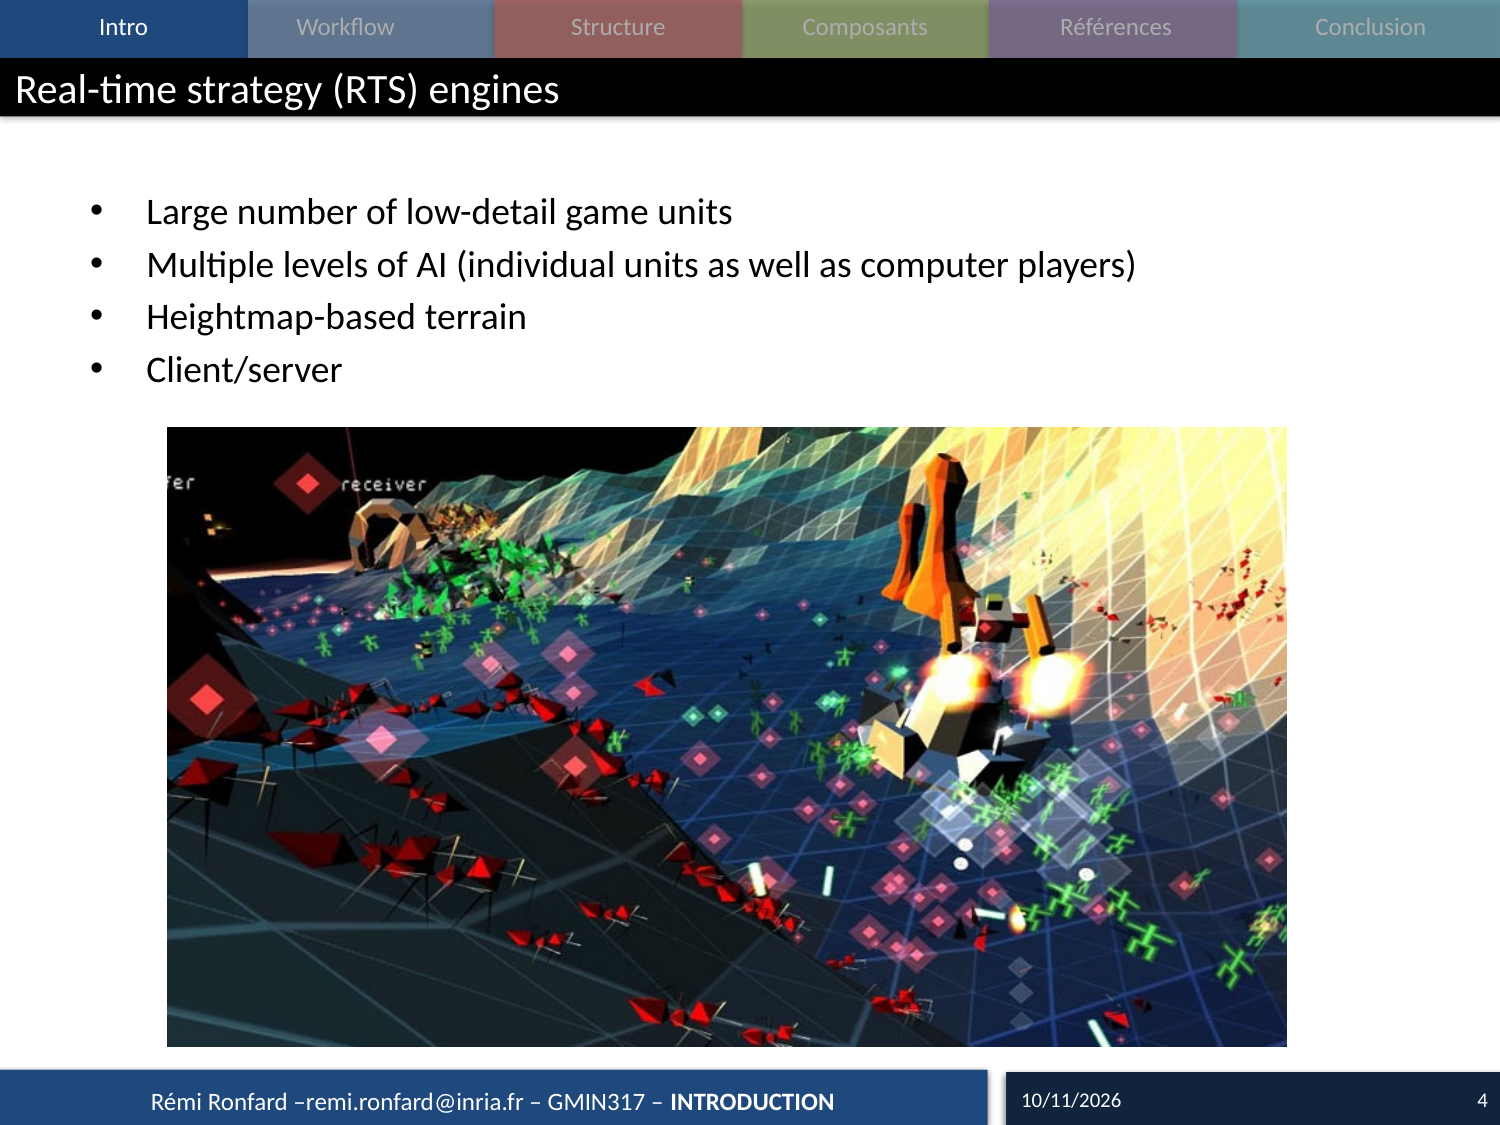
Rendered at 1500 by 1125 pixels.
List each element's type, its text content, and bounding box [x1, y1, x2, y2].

list Large number of low-detail game units Multiple levels of AI (individual units as well as computer players) Heightmap-based terrain Client/server [75, 179, 1425, 1005]
title Real-time strategy (RTS) engines [0, 58, 1500, 117]
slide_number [1006, 1070, 1153, 1125]
slide_number 4 [1153, 1071, 1500, 1125]
picture [167, 427, 1287, 1047]
footer Rémi Ronfard –remi.ronfard@inria.fr – GMIN317 – INTRODUCTION [0, 1072, 988, 1125]
